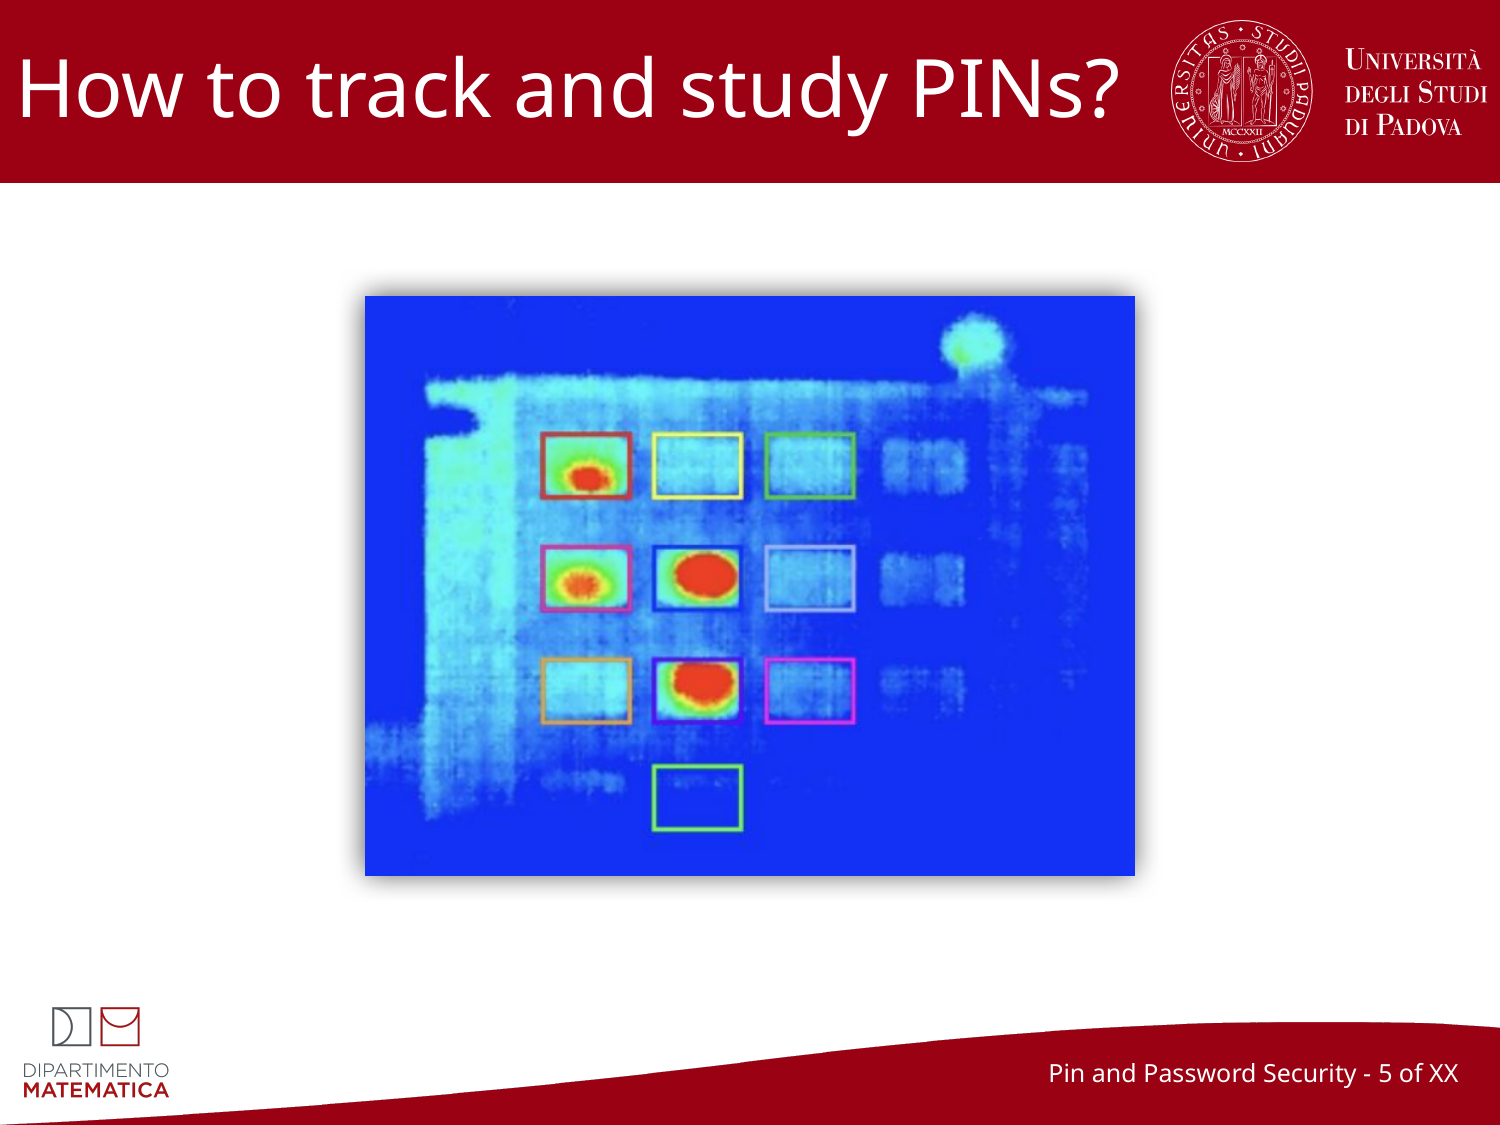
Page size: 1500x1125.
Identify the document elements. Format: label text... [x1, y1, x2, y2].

picture [1171, 20, 1487, 162]
picture [0, 1007, 1500, 1125]
title How to track and study PINs? [0, 0, 1159, 183]
slide_number Pin and Password Security - 5 of XX [1007, 1044, 1474, 1104]
picture [365, 296, 1135, 876]
